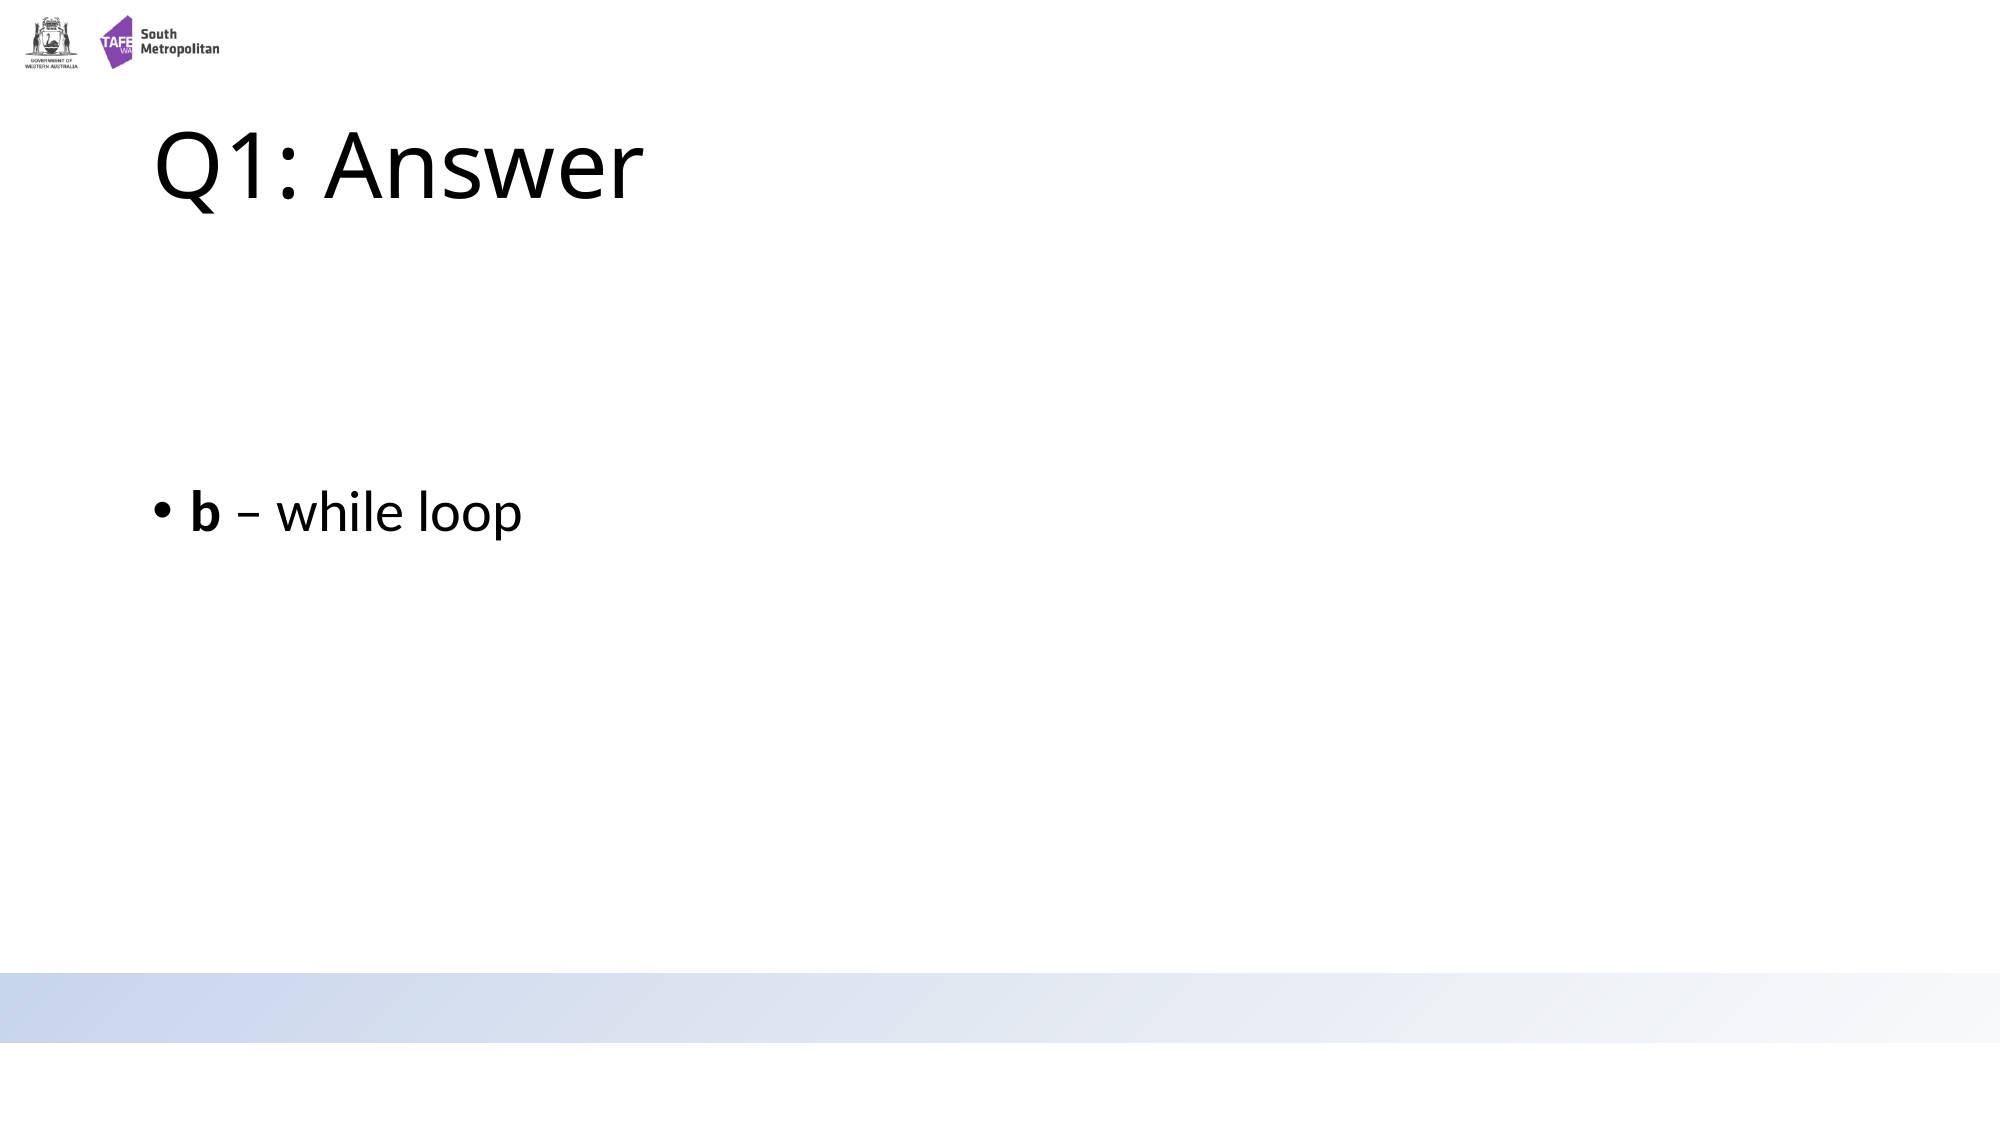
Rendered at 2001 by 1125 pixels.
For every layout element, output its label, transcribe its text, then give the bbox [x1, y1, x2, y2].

title Q1: Answer [137, 59, 1863, 278]
list b – while loop [137, 299, 1863, 1014]
picture [25, 15, 219, 69]
